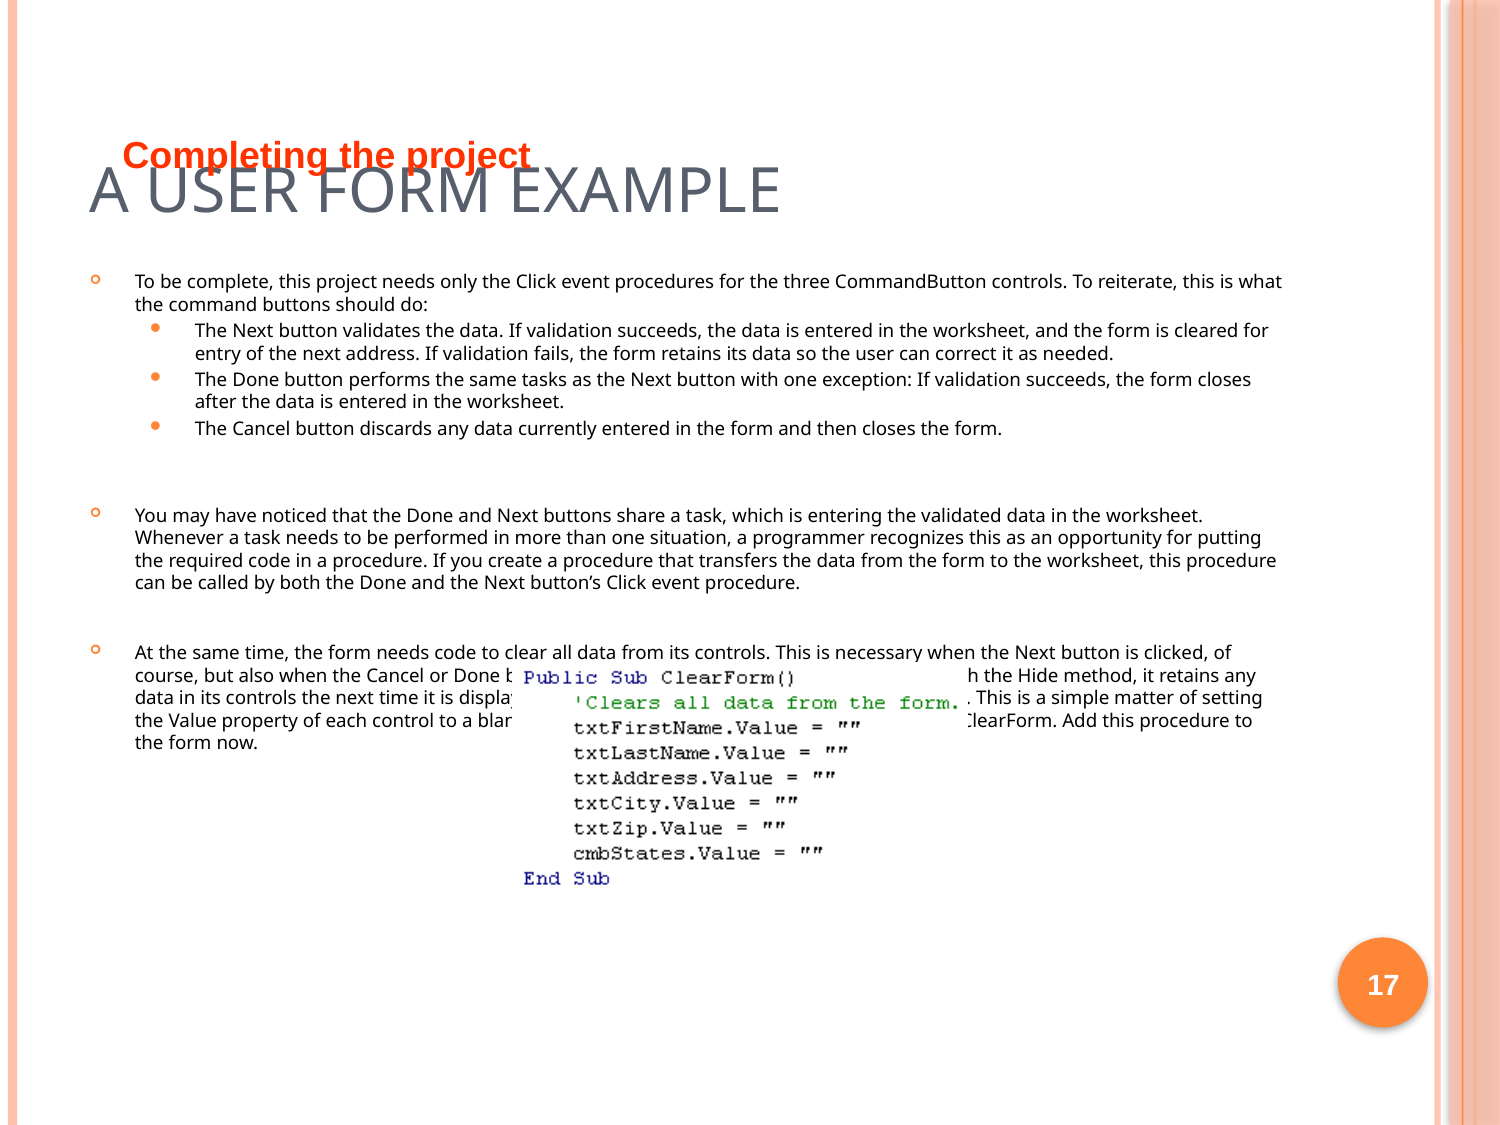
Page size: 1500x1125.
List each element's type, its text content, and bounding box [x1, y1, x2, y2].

title A User Form Example [75, 45, 1300, 233]
picture [511, 661, 968, 899]
text_box Completing the project [107, 123, 1450, 199]
list To be complete, this project needs only the Click event procedures for the three CommandButton controls. To reiterate, this is what the command buttons should do: The Next button validates the data. If validation succeeds, the data is entered in the worksheet, and the form is cleared for entry of the next address. If validation fails, the form retains its data so the user can correct it as needed. The Done button performs the same tasks as the Next button with one exception: If validation succeeds, the form closes after the data is entered in the worksheet. The Cancel button discards any data currently entered in the form and then closes the form. You may have noticed that the Done and Next buttons share a task, which is entering the validated data in the worksheet. Whenever a task needs to be performed in more than one situation, a programmer recognizes this as an opportunity for putting the required code in a procedure. If you create a procedure that transfers the data from the form to the worksheet, this procedure can be called by both the Done and the Next button’s Click event procedure. At the same time, the form needs code to clear all data from its controls. This is necessary when the Next button is clicked, of course, but also when the Cancel or Done button is clicked. Even though the form is hidden with the Hide method, it retains any data in its controls the next time it is displayed. For this reason, the controls need to be cleared. This is a simple matter of setting the Value property of each control to a blank string. This code is placed in a procedure named ClearForm. Add this procedure to the form now. [75, 262, 1300, 1062]
slide_number 17 [1333, 940, 1434, 1027]
